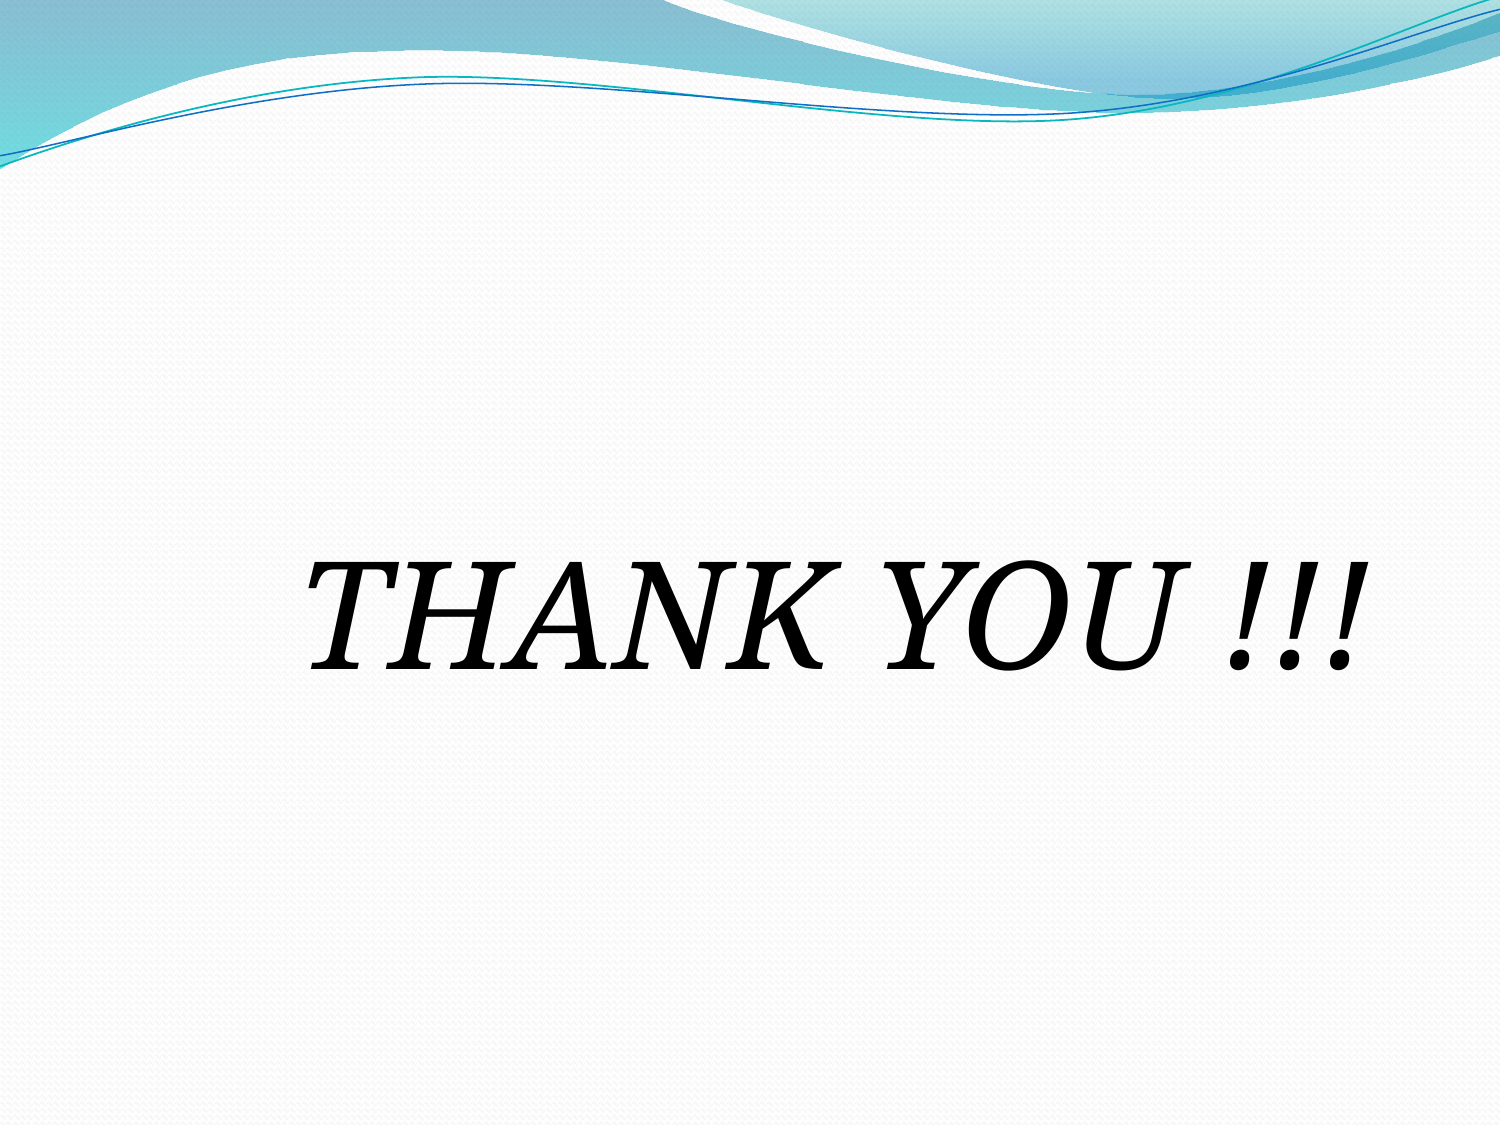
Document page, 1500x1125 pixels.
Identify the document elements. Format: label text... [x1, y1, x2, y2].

text_box THANK YOU !!! [87, 512, 1463, 708]
